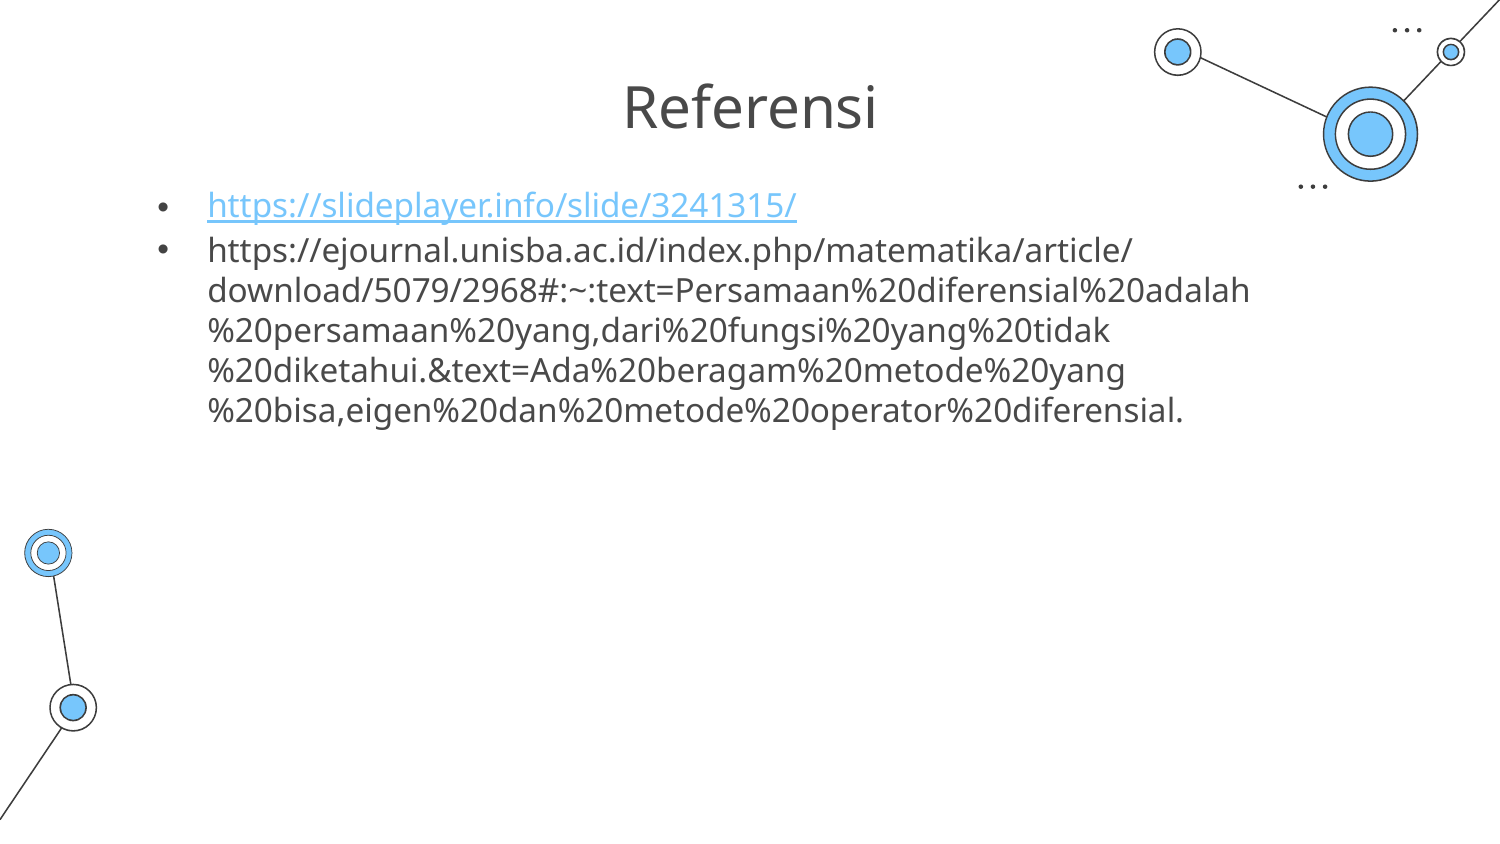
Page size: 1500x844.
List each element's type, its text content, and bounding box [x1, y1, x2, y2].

list https://slideplayer.info/slide/3241315/ https://ejournal.unisba.ac.id/index.php/matematika/article/download/5079/2968#:~:text=Persamaan%20diferensial%20adalah%20persamaan%20yang,dari%20fungsi%20yang%20tidak%20diketahui.&text=Ada%20beragam%20metode%20yang%20bisa,eigen%20dan%20metode%20operator%20diferensial. [117, 188, 1335, 460]
title Referensi [415, 55, 1086, 150]
